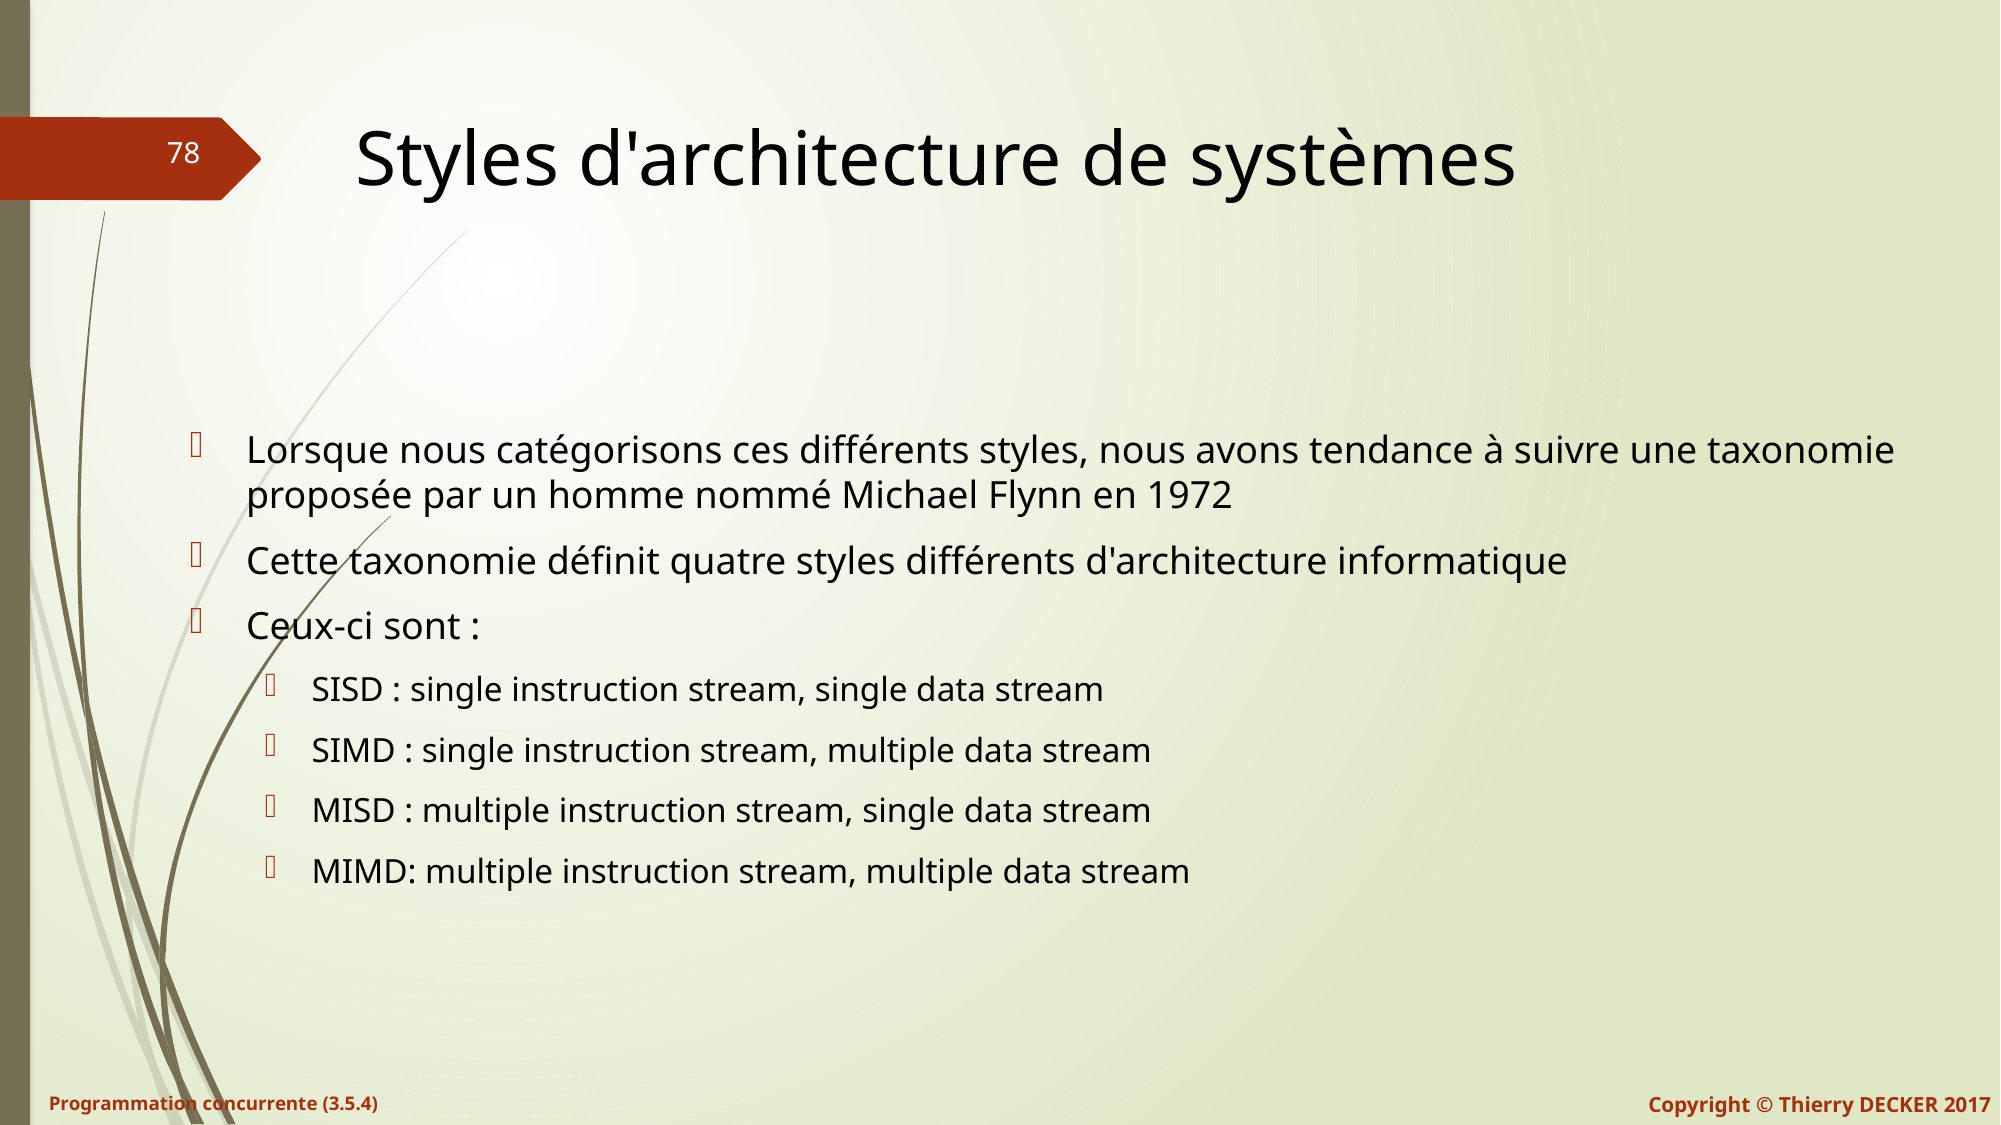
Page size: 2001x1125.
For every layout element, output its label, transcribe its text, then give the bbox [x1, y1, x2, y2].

title Styles d'architecture de systèmes [340, 102, 1888, 240]
list Lorsque nous catégorisons ces différents styles, nous avons tendance à suivre une taxonomie proposée par un homme nommé Michael Flynn en 1972 Cette taxonomie définit quatre styles différents d'architecture informatique Ceux-ci sont : SISD : single instruction stream, single data stream SIMD : single instruction stream, multiple data stream MISD : multiple instruction stream, single data stream MIMD: multiple instruction stream, multiple data stream [174, 301, 1967, 1015]
